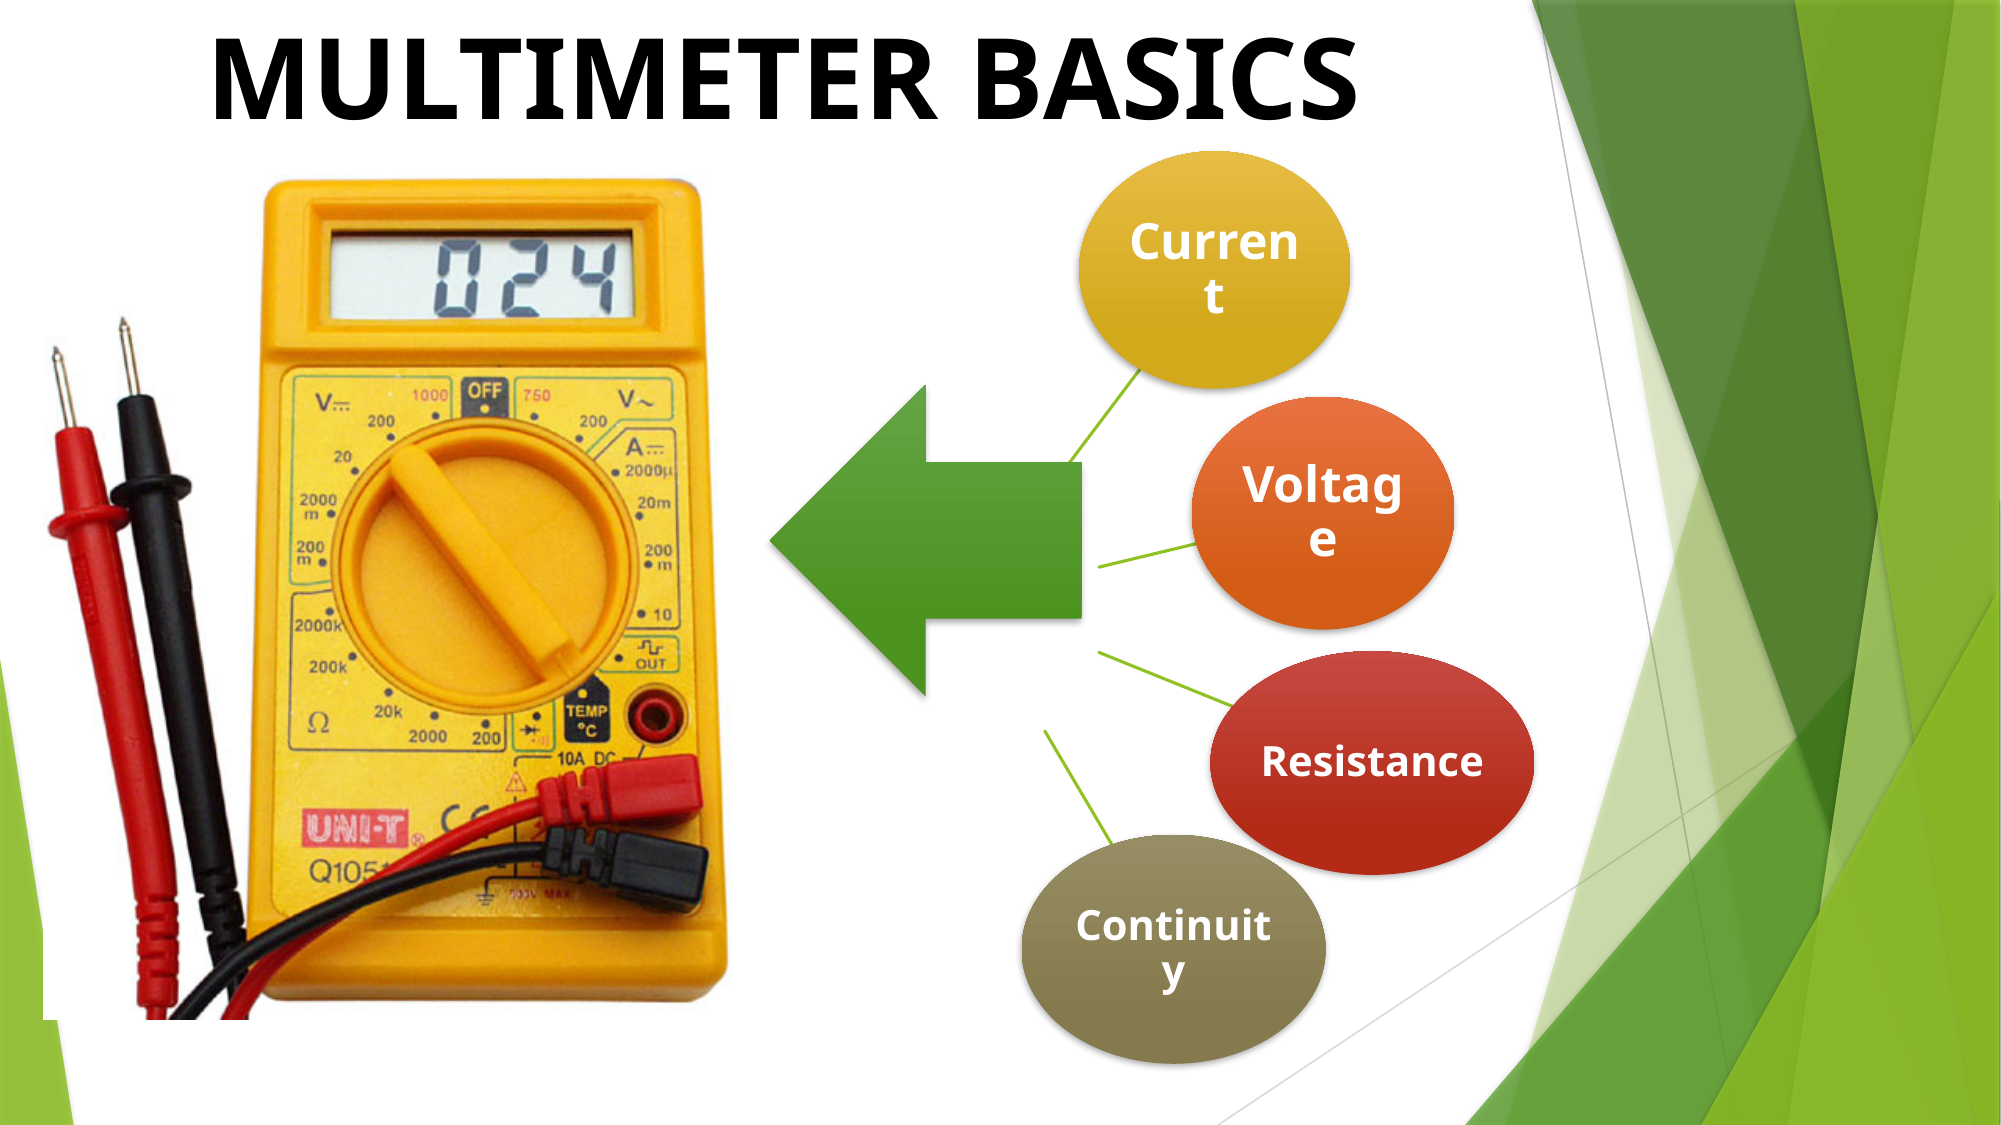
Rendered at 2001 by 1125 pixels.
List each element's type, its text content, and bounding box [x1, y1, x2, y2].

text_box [656, 84, 2000, 1110]
text_box Multimeter basics [191, 0, 1376, 150]
picture [42, 173, 732, 1021]
